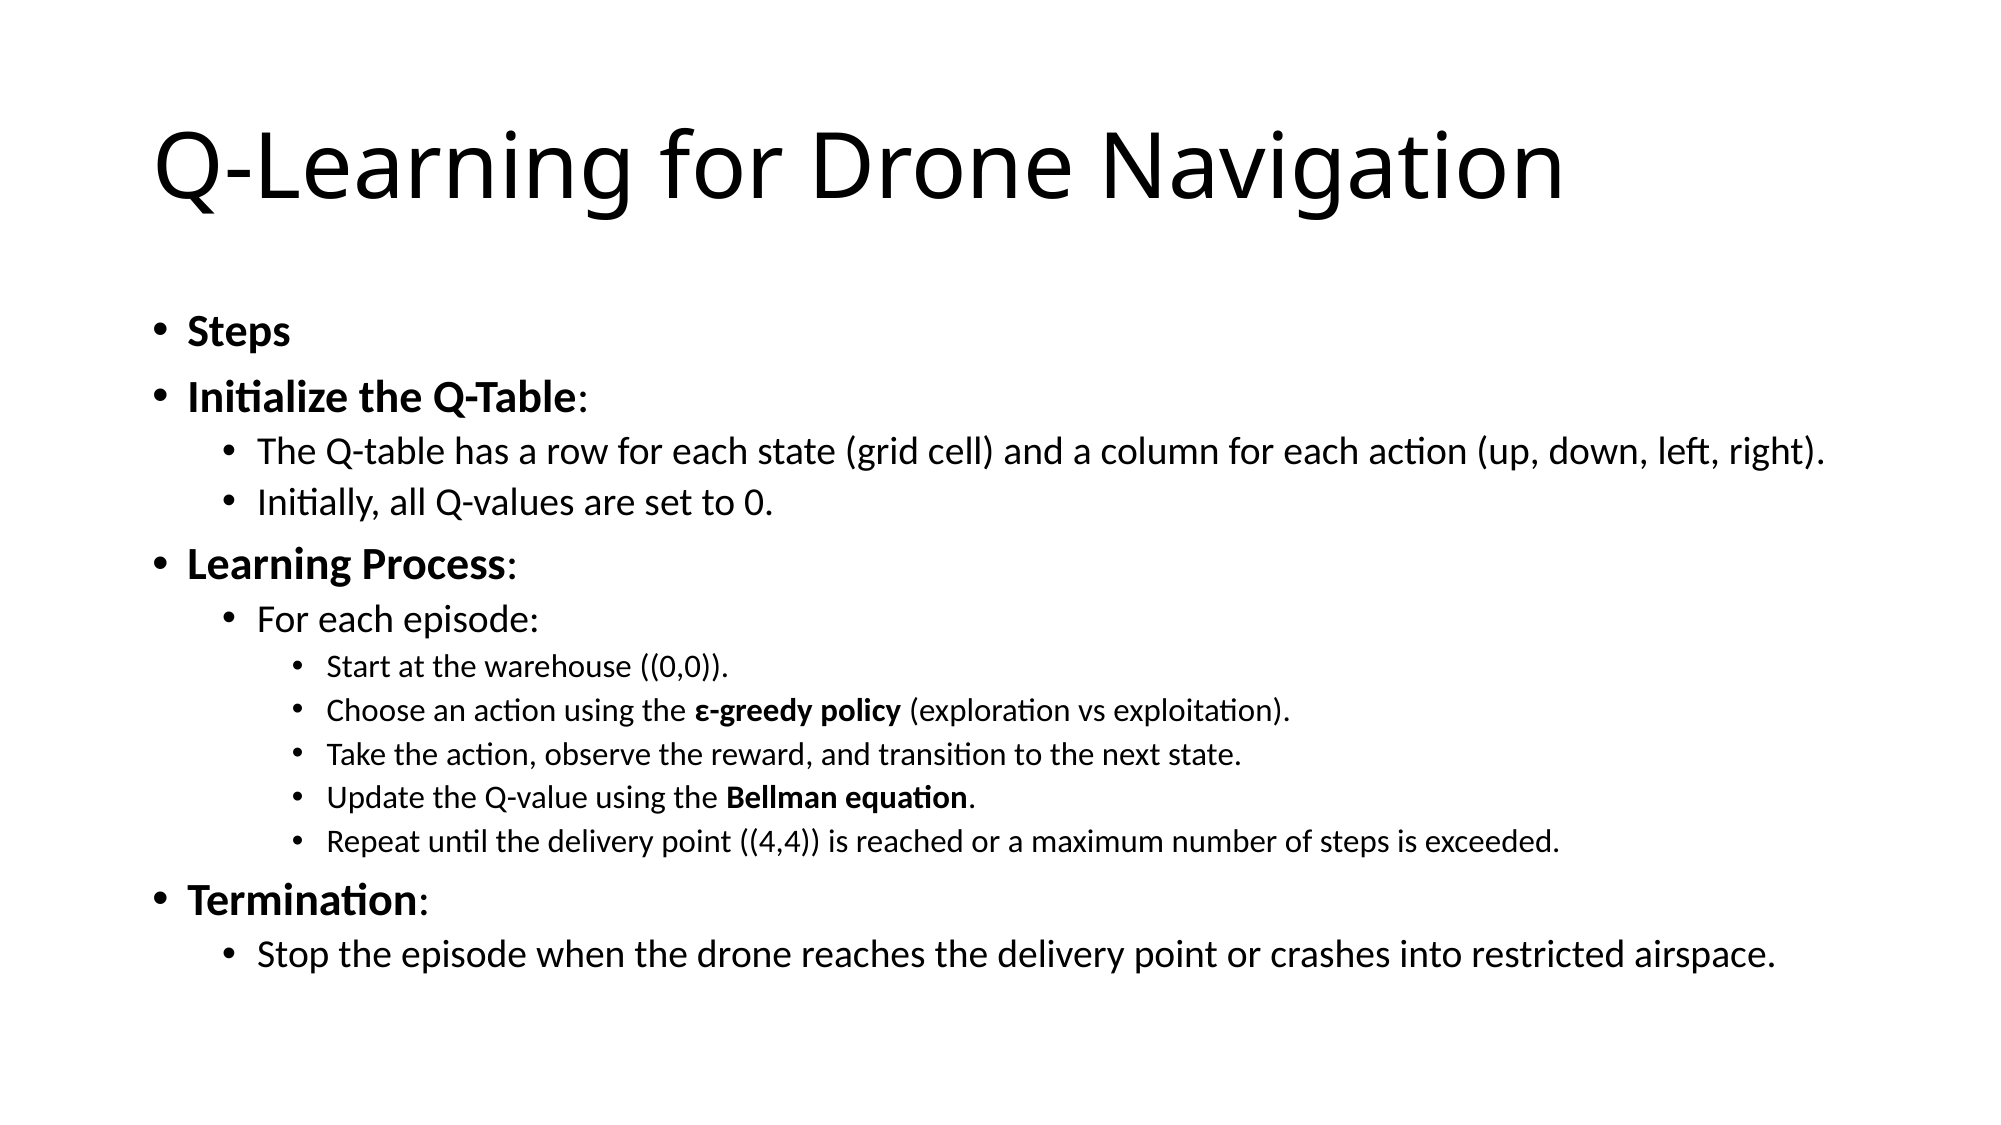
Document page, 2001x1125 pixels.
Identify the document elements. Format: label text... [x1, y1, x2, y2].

list Steps Initialize the Q-Table: The Q-table has a row for each state (grid cell) and a column for each action (up, down, left, right). Initially, all Q-values are set to 0. Learning Process: For each episode: Start at the warehouse ((0,0)). Choose an action using the ε-greedy policy (exploration vs exploitation). Take the action, observe the reward, and transition to the next state. Update the Q-value using the Bellman equation. Repeat until the delivery point ((4,4)) is reached or a maximum number of steps is exceeded. Termination: Stop the episode when the drone reaches the delivery point or crashes into restricted airspace. [137, 299, 1863, 1014]
title Q-Learning for Drone Navigation [137, 59, 1863, 278]
